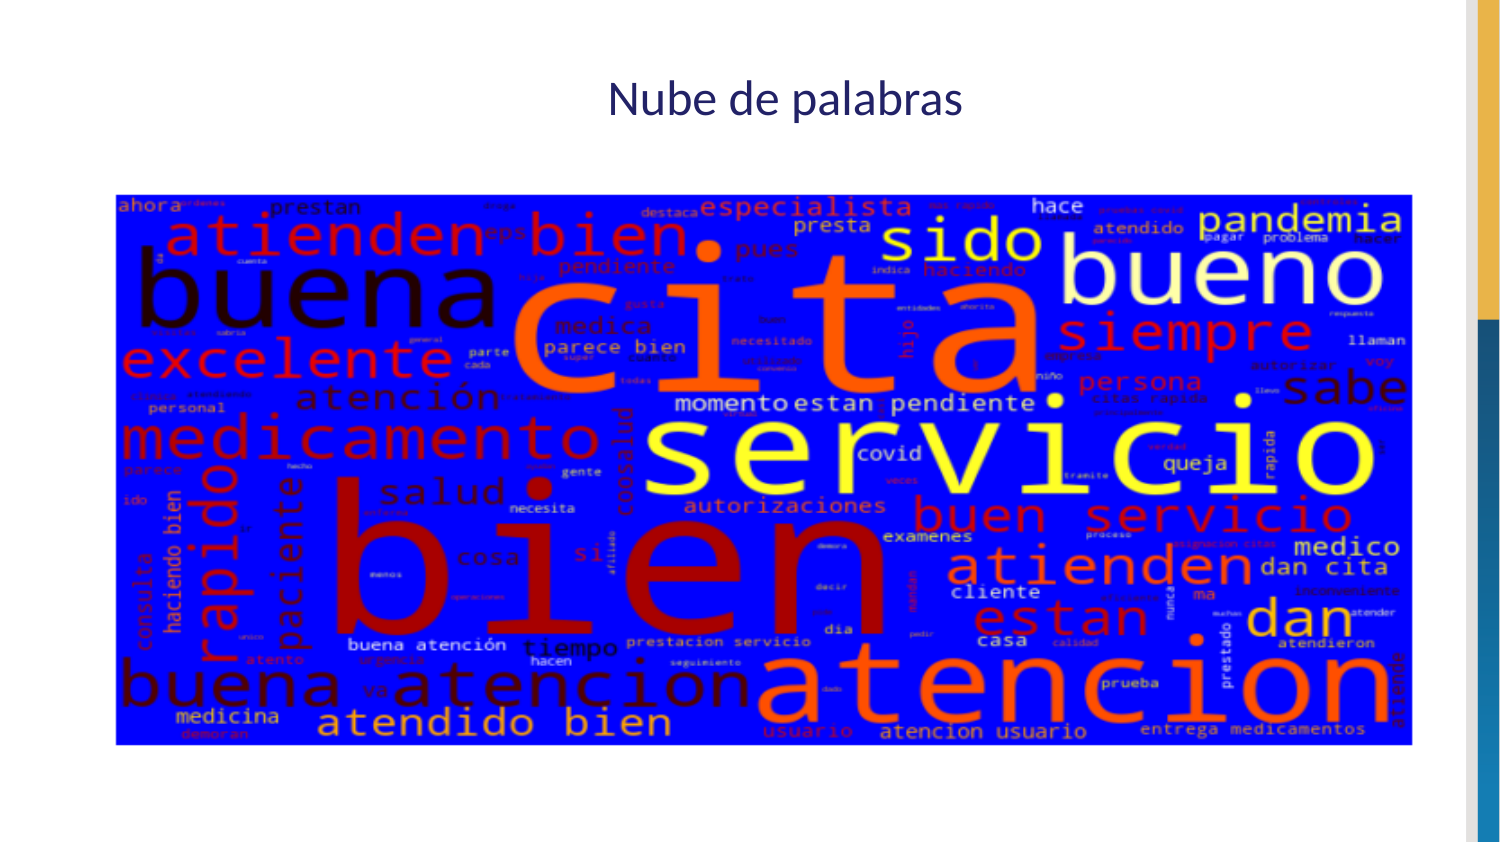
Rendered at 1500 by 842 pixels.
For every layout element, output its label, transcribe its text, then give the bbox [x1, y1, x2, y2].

picture [111, 0, 1500, 842]
title Nube de palabras [194, 67, 1377, 124]
